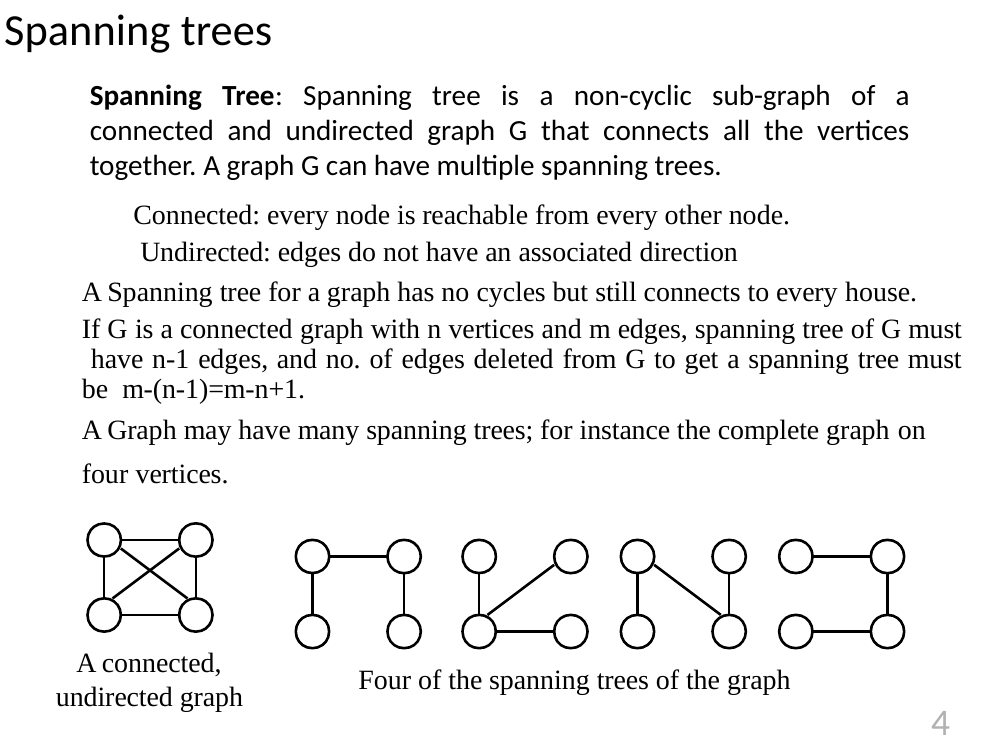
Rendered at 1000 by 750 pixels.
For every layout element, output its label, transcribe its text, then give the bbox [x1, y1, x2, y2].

text_box [87, 523, 213, 632]
text_box Connected: every node is reachable from every other node. Undirected: edges do not have an associated direction [131, 192, 793, 267]
text_box [295, 539, 421, 649]
text_box [779, 539, 905, 649]
title Spanning trees [2, 0, 335, 127]
text_box [620, 539, 655, 649]
text_box [712, 539, 746, 649]
text_box [462, 539, 588, 649]
text_box A connected, undirected graph [54, 643, 246, 712]
text_box Spanning Tree: Spanning tree is a non-cyclic sub-graph of a connected and undirected graph G that connects all the vertices together. A graph G can have multiple spanning trees. [75, 69, 925, 189]
text_box A Spanning tree for a graph has no cycles but still connects to every house. If G is a connected graph with n vertices and m edges, spanning tree of G must have n-1 edges, and no. of edges deleted from G to get a spanning tree must be m-(n-1)=m-n+1. A Graph may have many spanning trees; for instance the complete graph on four vertices. [80, 268, 967, 490]
text_box Four of the spanning trees of the graph [356, 660, 793, 696]
slide_number 4 [720, 697, 950, 743]
